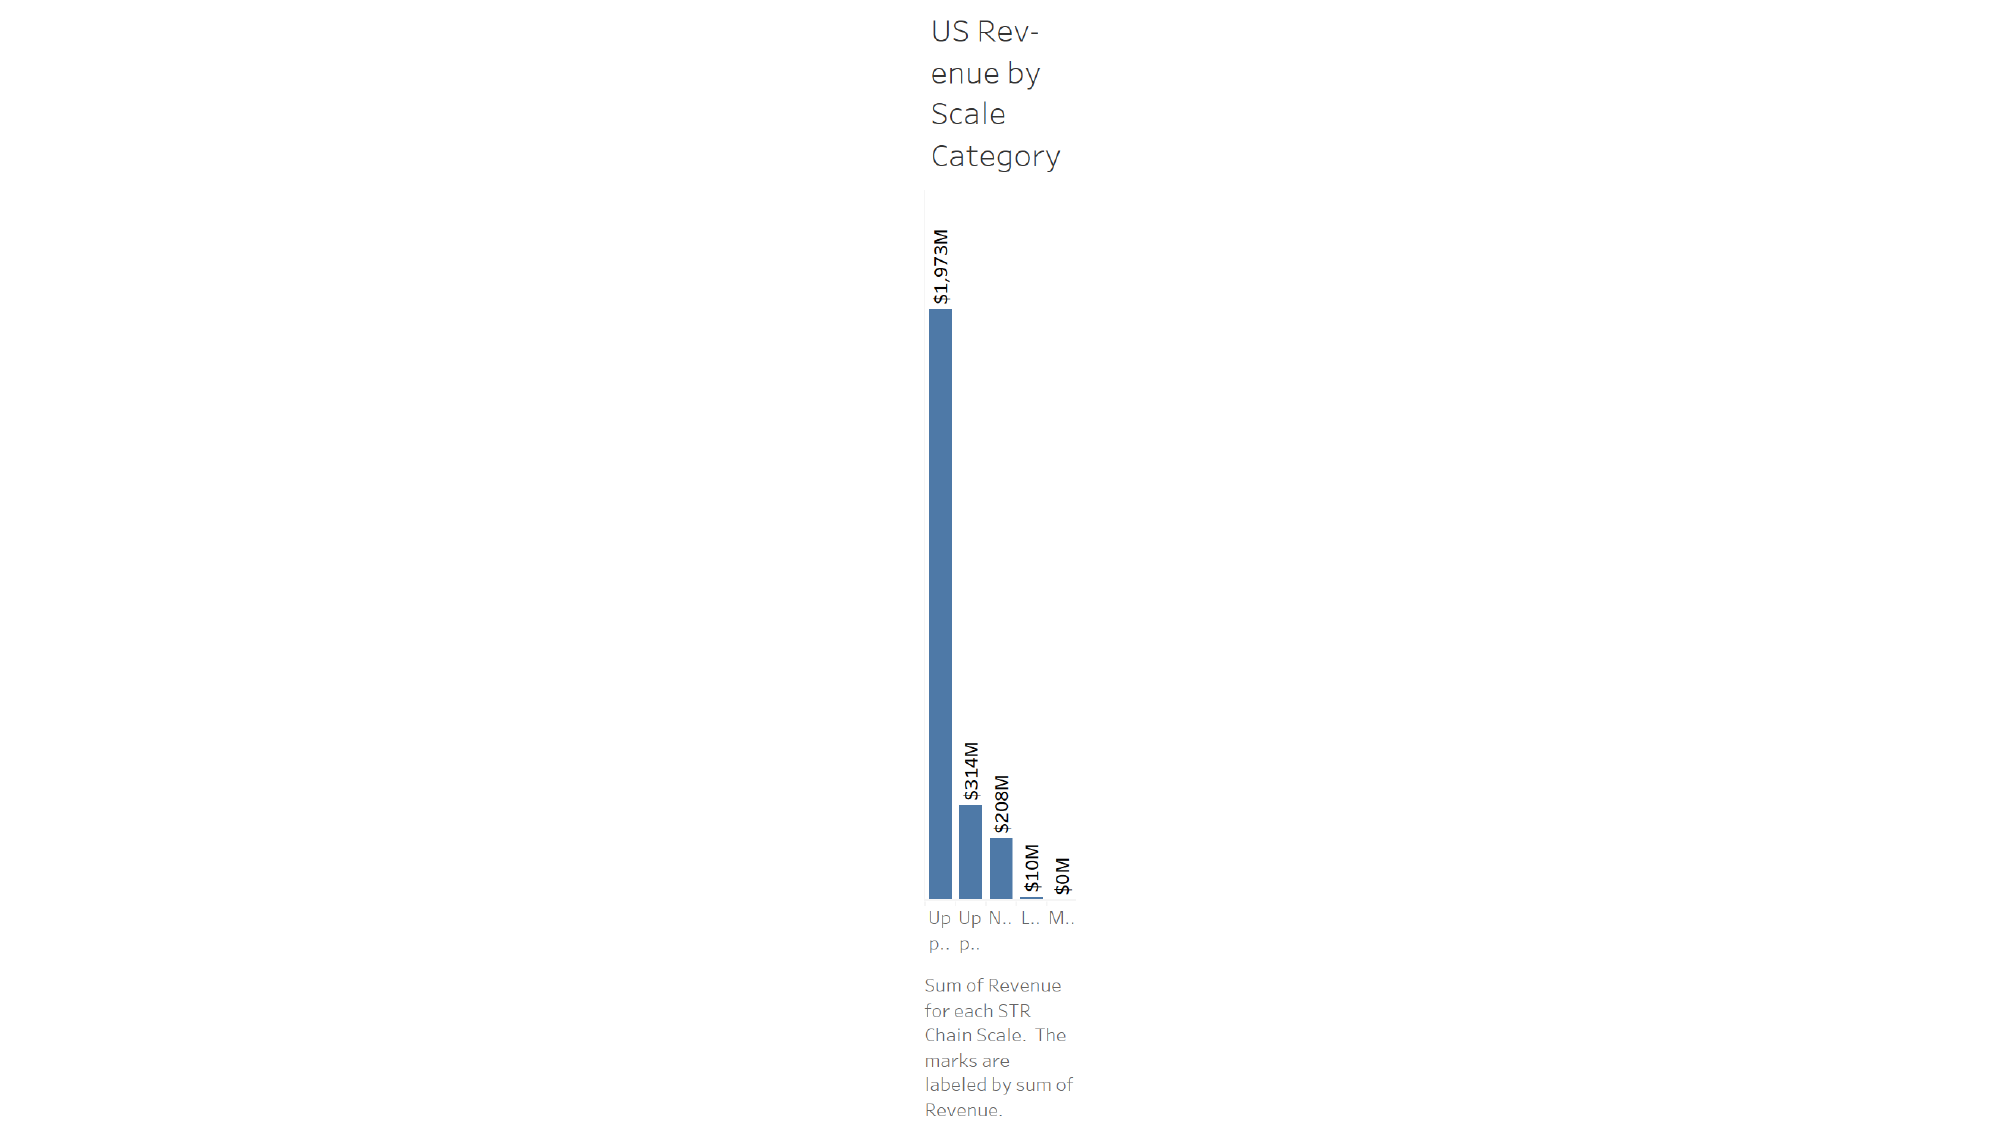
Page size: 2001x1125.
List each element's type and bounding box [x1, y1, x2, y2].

picture [924, 0, 1076, 1125]
